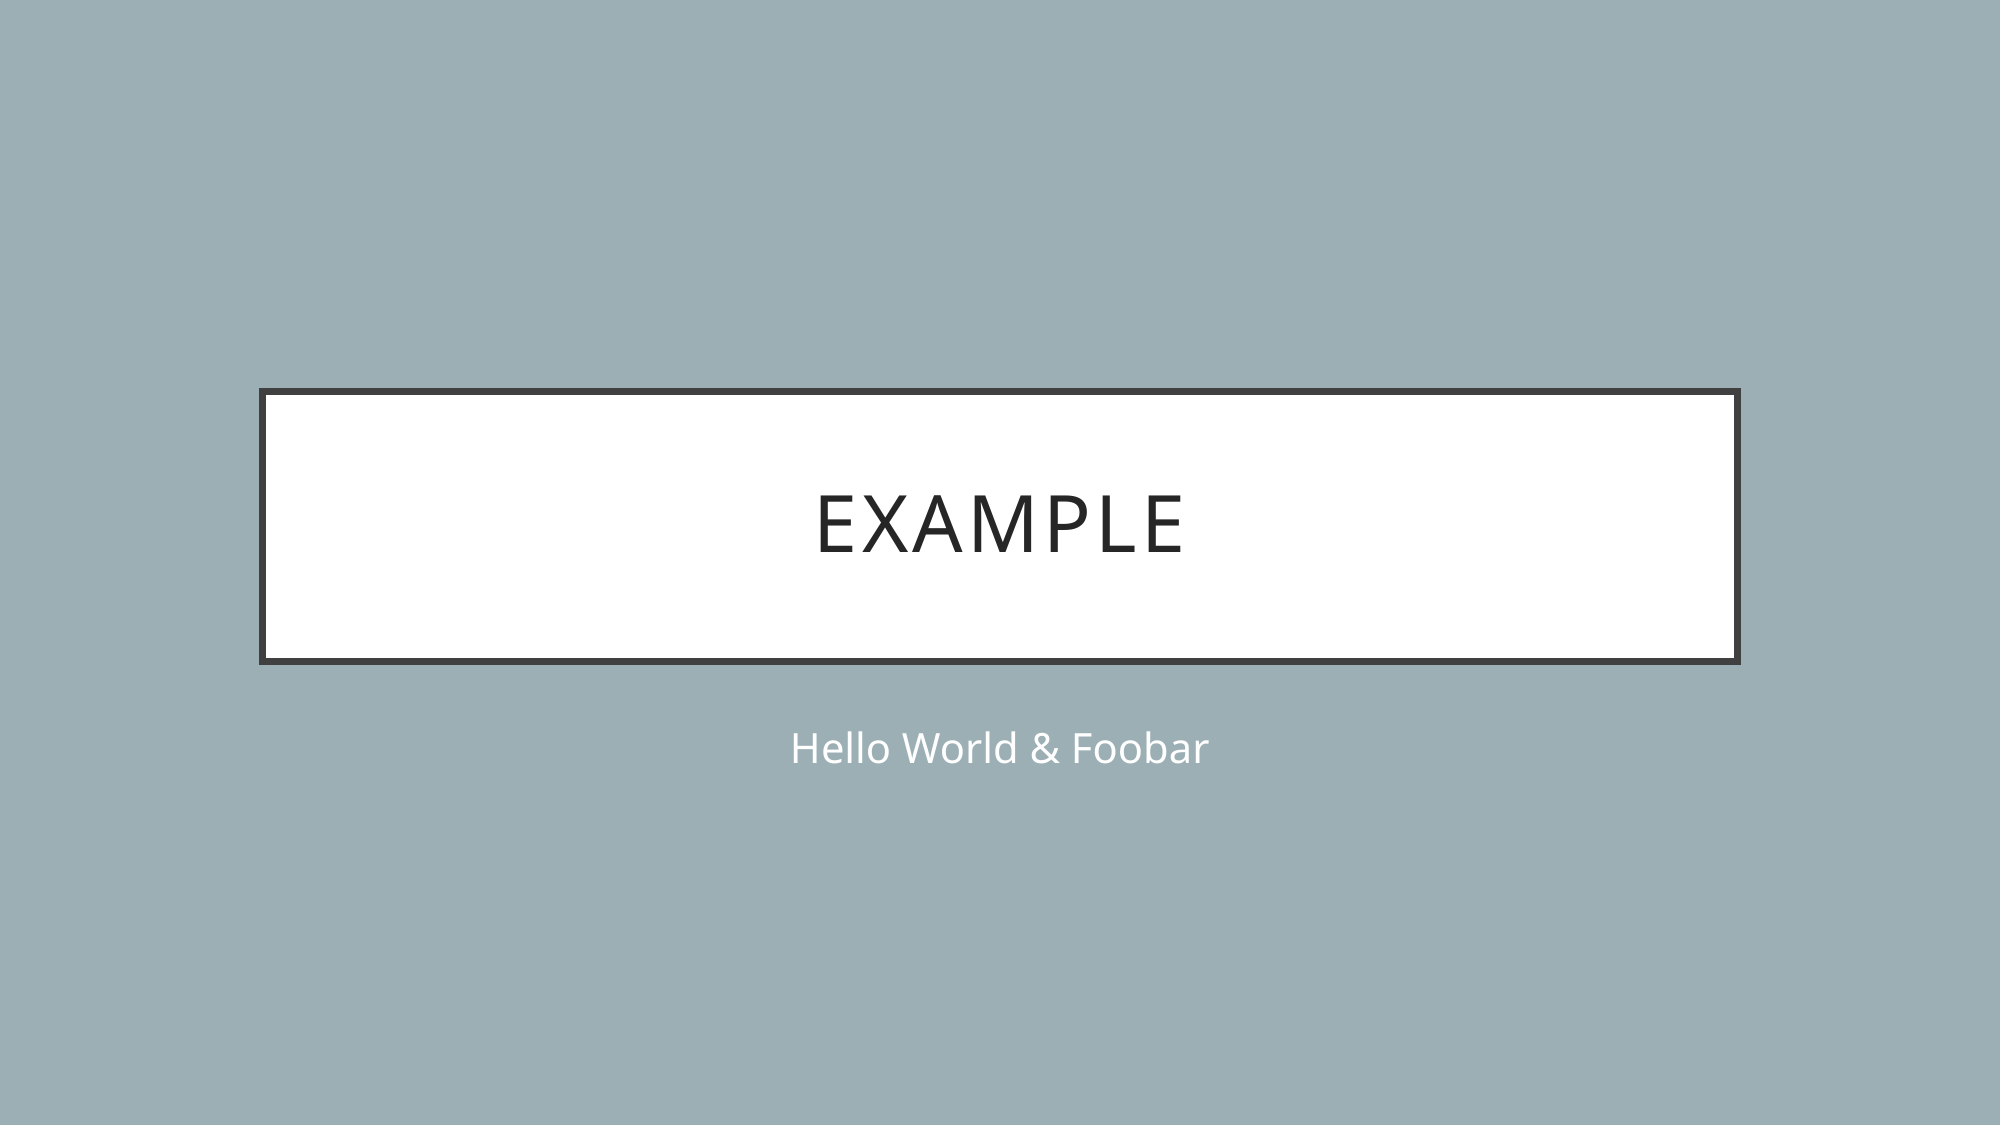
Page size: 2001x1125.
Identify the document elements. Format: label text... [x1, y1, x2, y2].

title Example [259, 388, 1741, 665]
subtitle Hello World & Foobar [442, 713, 1558, 918]
